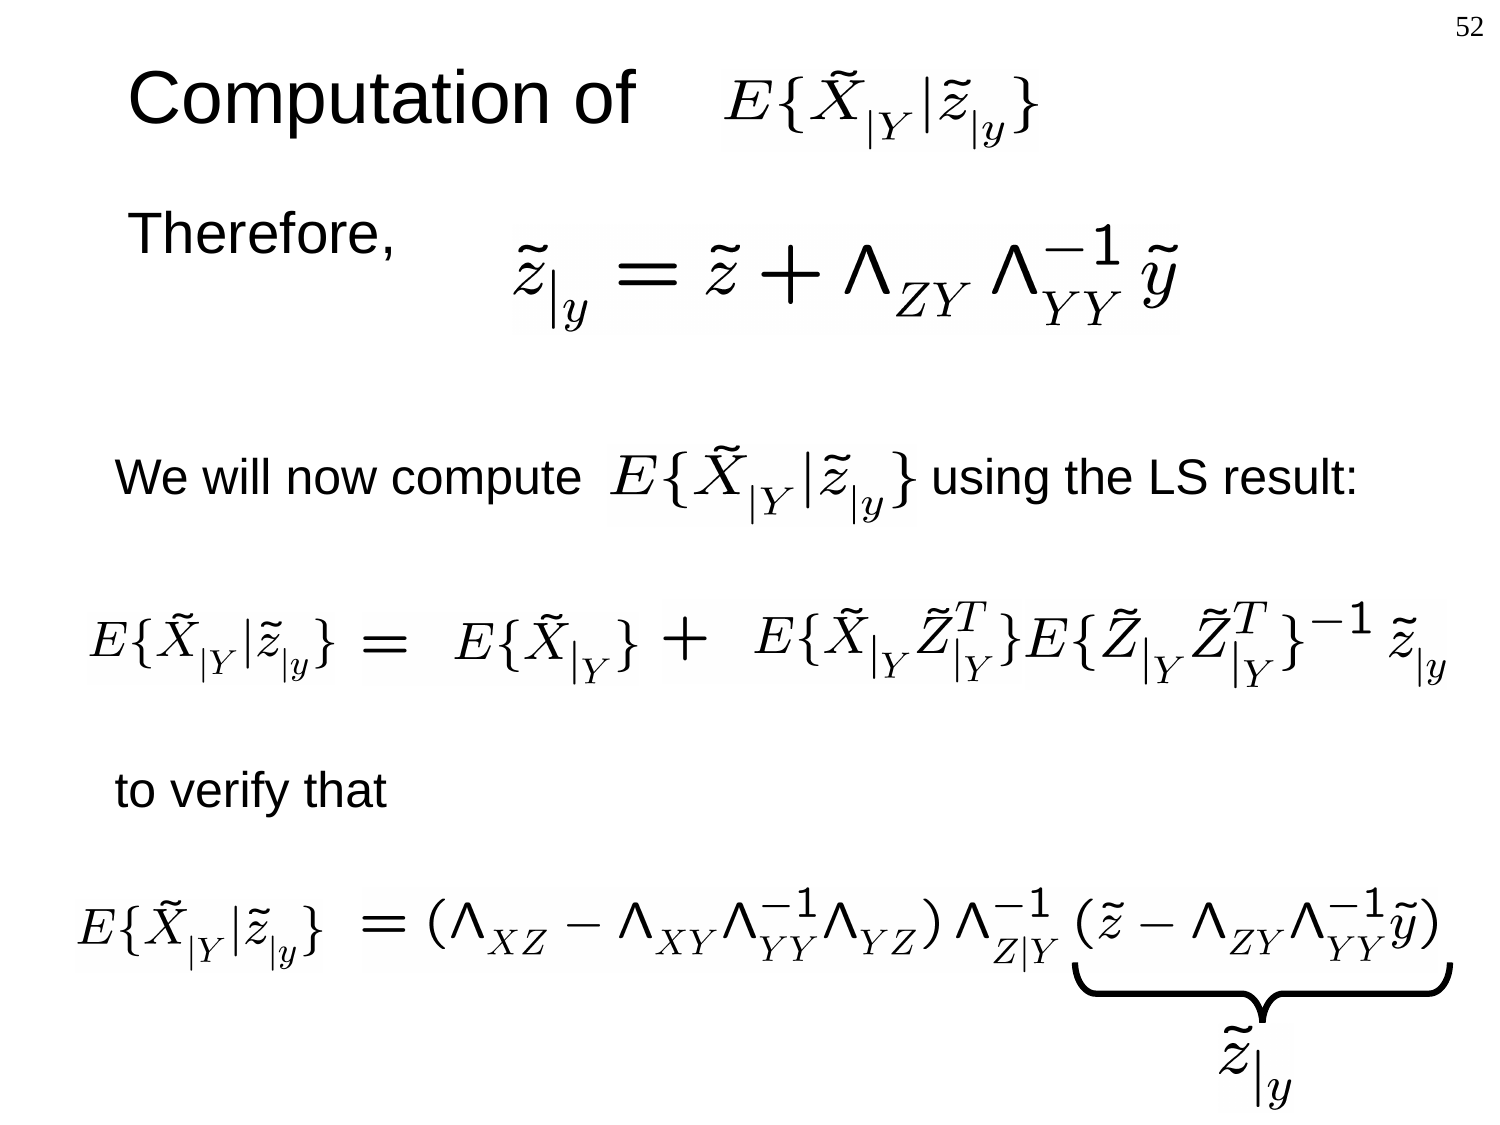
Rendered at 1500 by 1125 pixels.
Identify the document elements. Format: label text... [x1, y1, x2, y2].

text_box [1079, 962, 1450, 1022]
picture [74, 899, 323, 973]
slide_number 52 [1388, 0, 1500, 76]
text_box to verify that [99, 749, 1388, 975]
picture [662, 599, 1022, 684]
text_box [549, 412, 1001, 551]
text_box We will now compute using the LS result: [99, 437, 1388, 663]
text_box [662, 37, 1126, 176]
picture [1218, 1023, 1294, 1113]
title Computation of [112, 0, 1388, 187]
picture [362, 887, 1438, 973]
list Therefore, [112, 187, 1401, 413]
picture [87, 612, 336, 686]
picture [362, 612, 639, 686]
picture [512, 224, 1180, 335]
picture [1024, 599, 1447, 691]
